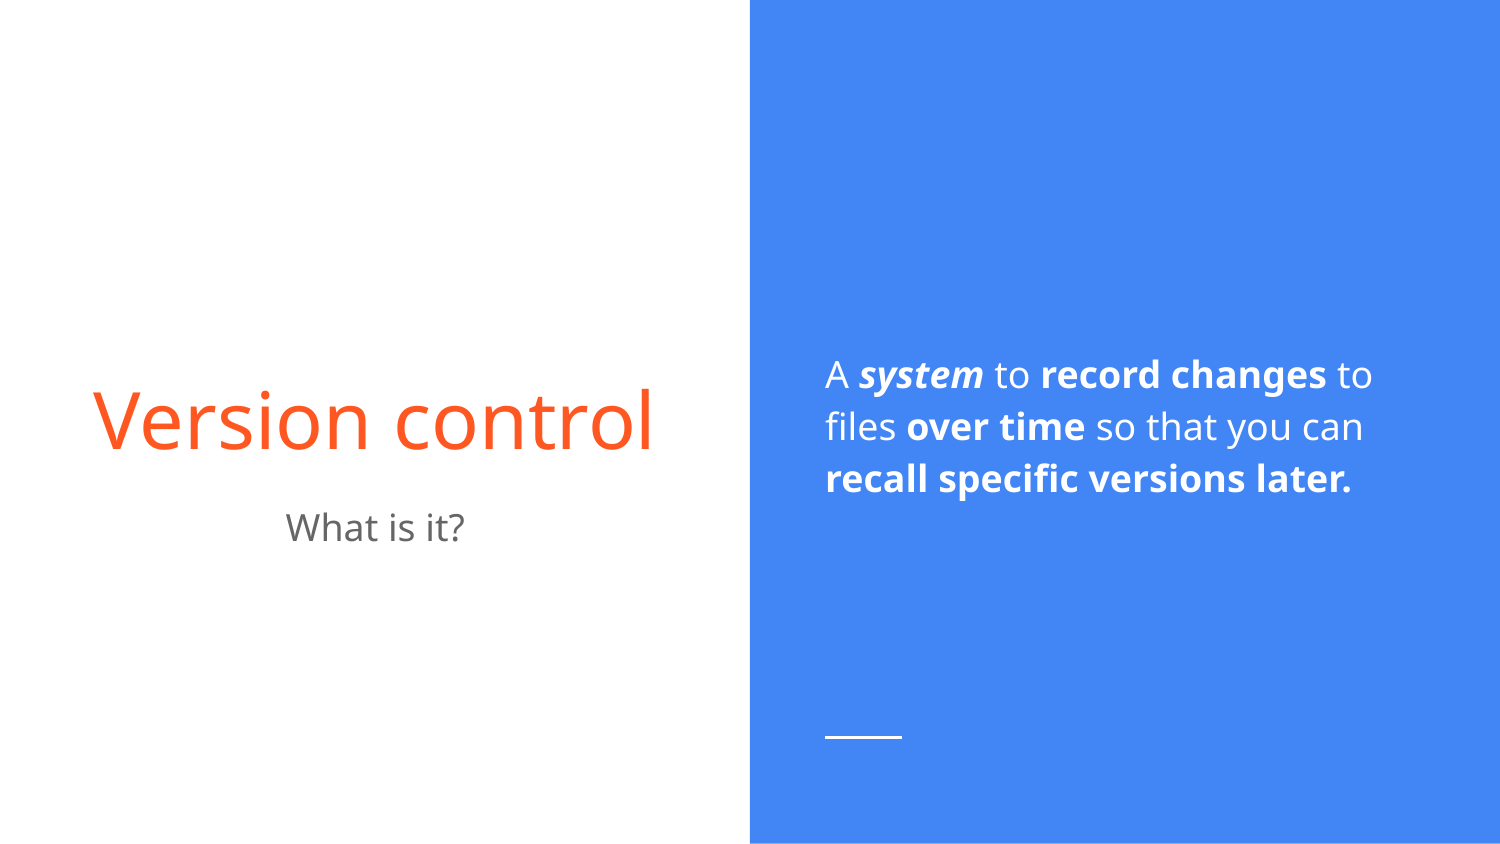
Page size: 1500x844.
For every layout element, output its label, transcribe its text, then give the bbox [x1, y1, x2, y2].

subtitle What is it? [43, 489, 708, 710]
title Version control [43, 225, 708, 481]
list A system to record changes to files over time so that you can recall specific versions later. [810, 118, 1440, 725]
